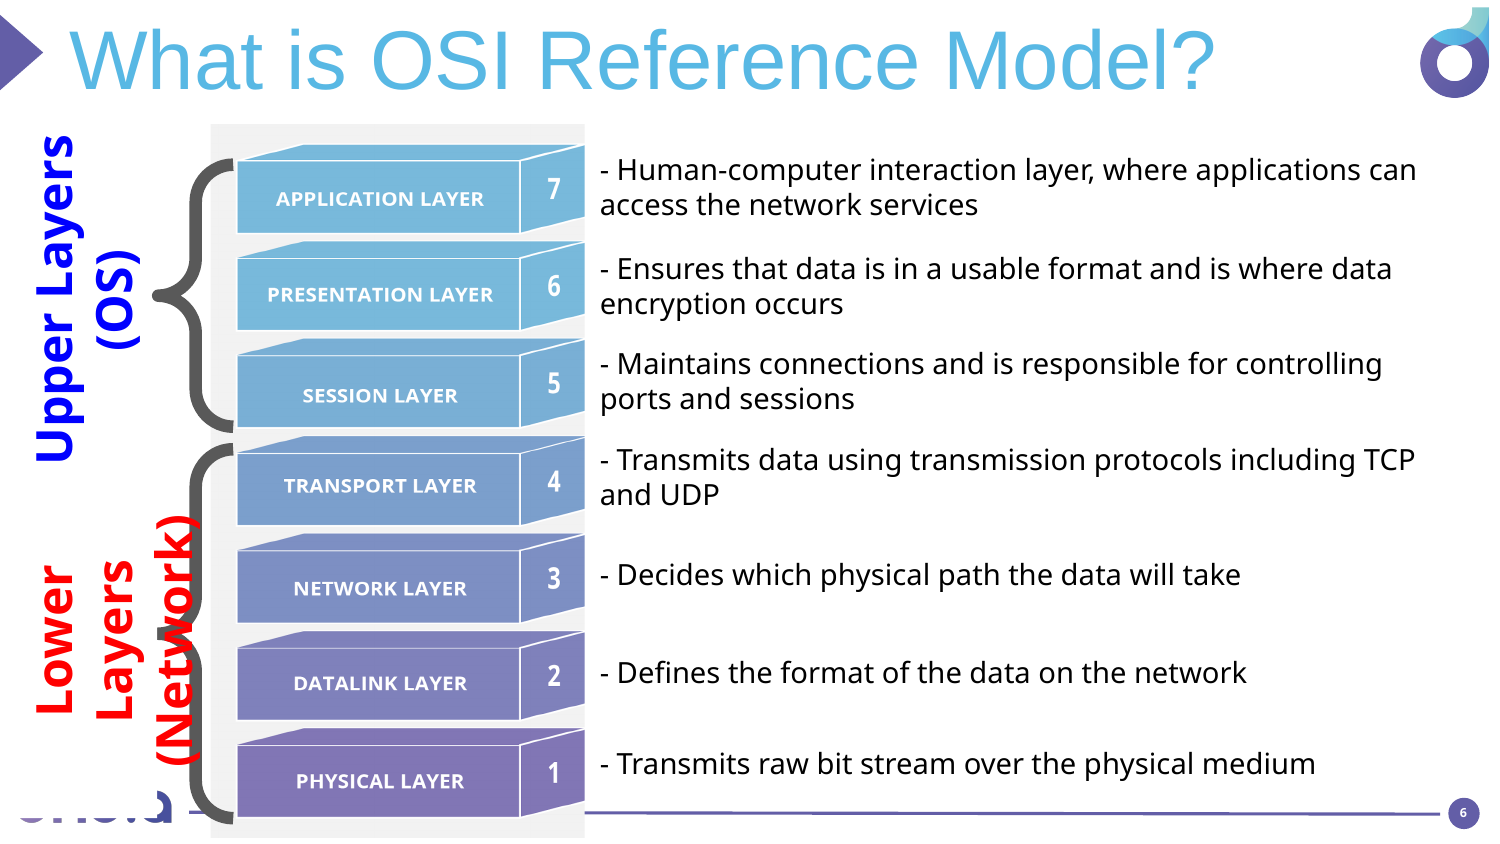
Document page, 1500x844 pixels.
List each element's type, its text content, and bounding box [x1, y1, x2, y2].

picture [210, 124, 585, 838]
text_box - Transmits raw bit stream over the physical medium [589, 731, 1474, 822]
text_box [158, 177, 205, 414]
text_box - Decides which physical path the data will take [589, 541, 1474, 633]
text_box - Ensures that data is in a usable format and is where data encryption occurs [589, 235, 1474, 327]
text_box Upper Layers (OS) [7, 105, 127, 464]
text_box Lower Layers (Network) [7, 464, 158, 819]
text_box - Maintains connections and is responsible for controlling ports and sessions [589, 329, 1474, 422]
text_box [158, 462, 205, 806]
title What is OSI Reference Model? [69, 5, 1380, 109]
picture [6, 775, 181, 833]
picture [1410, 0, 1499, 106]
text_box - Human-computer interaction layer, where applications can access the network services [589, 136, 1474, 228]
text_box - Transmits data using transmission protocols including TCP and UDP [589, 426, 1474, 519]
text_box - Defines the format of the data on the network [589, 639, 1474, 731]
